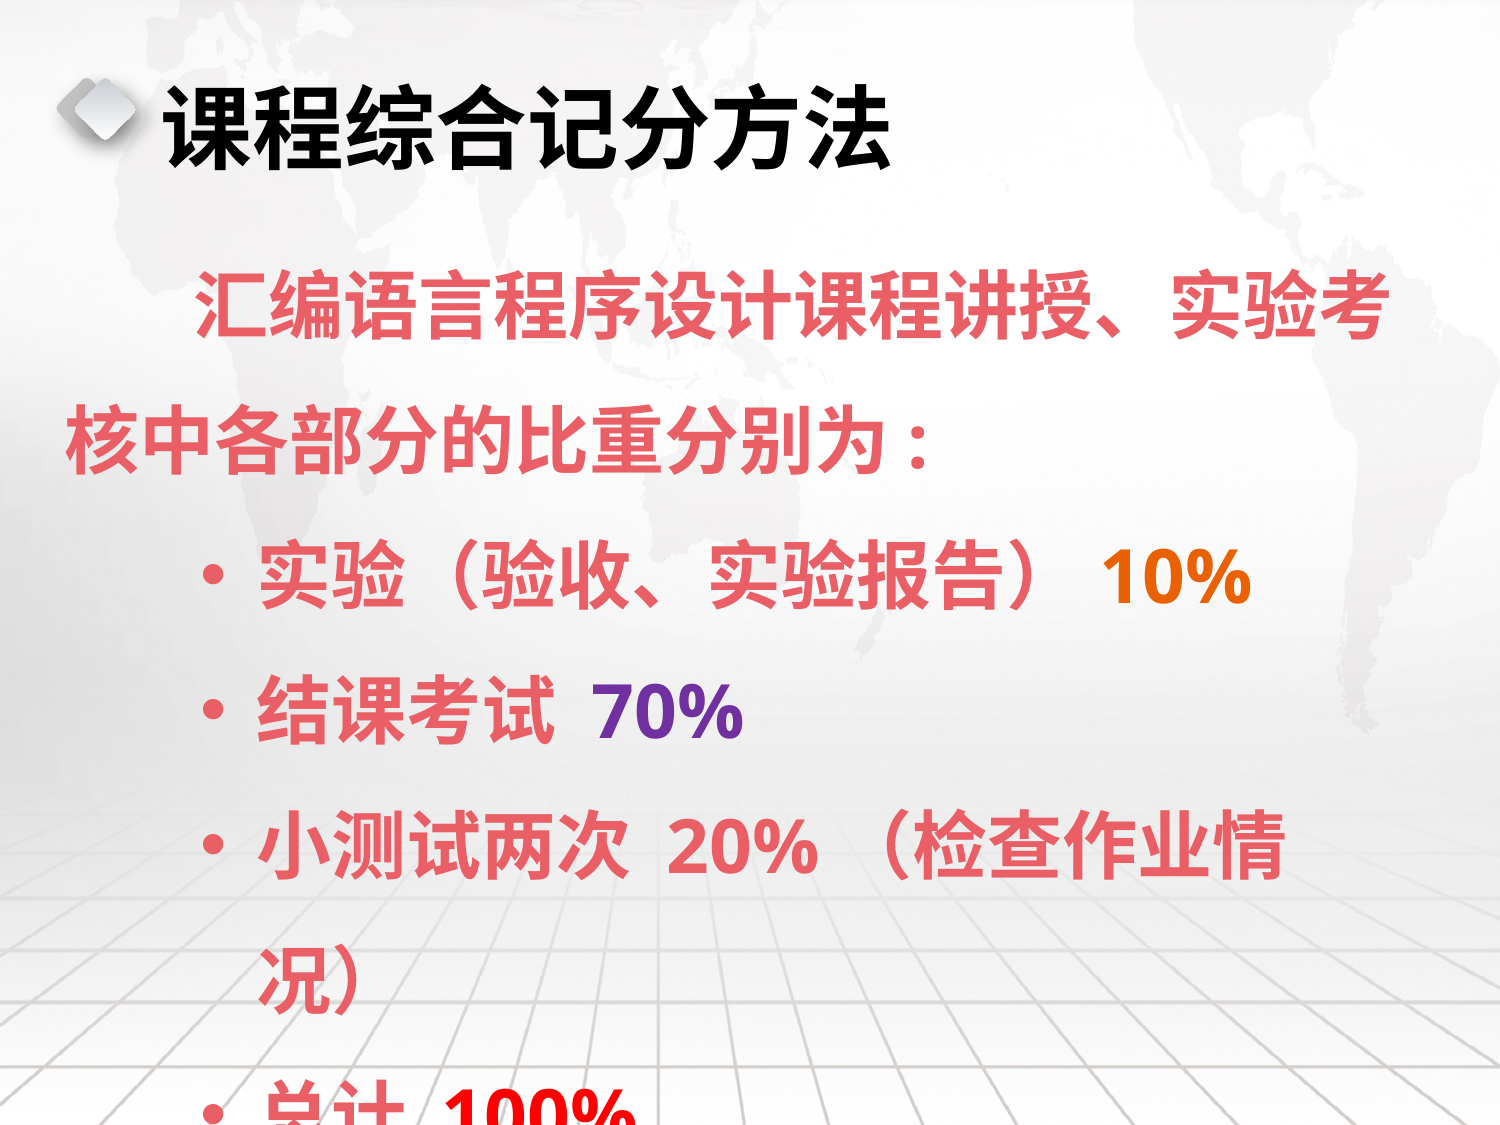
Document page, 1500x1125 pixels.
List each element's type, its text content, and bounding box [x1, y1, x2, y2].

picture [0, 0, 1500, 1125]
text_box 课程综合记分方法 [160, 70, 1299, 181]
text_box 汇编语言程序设计课程讲授、实验考核中各部分的比重分别为: 实验（验收、实验报告）10% 结课考试 70% 小测试两次 20%（检查作业情况） 总计 100% [53, 208, 1430, 1125]
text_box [48, 70, 143, 147]
